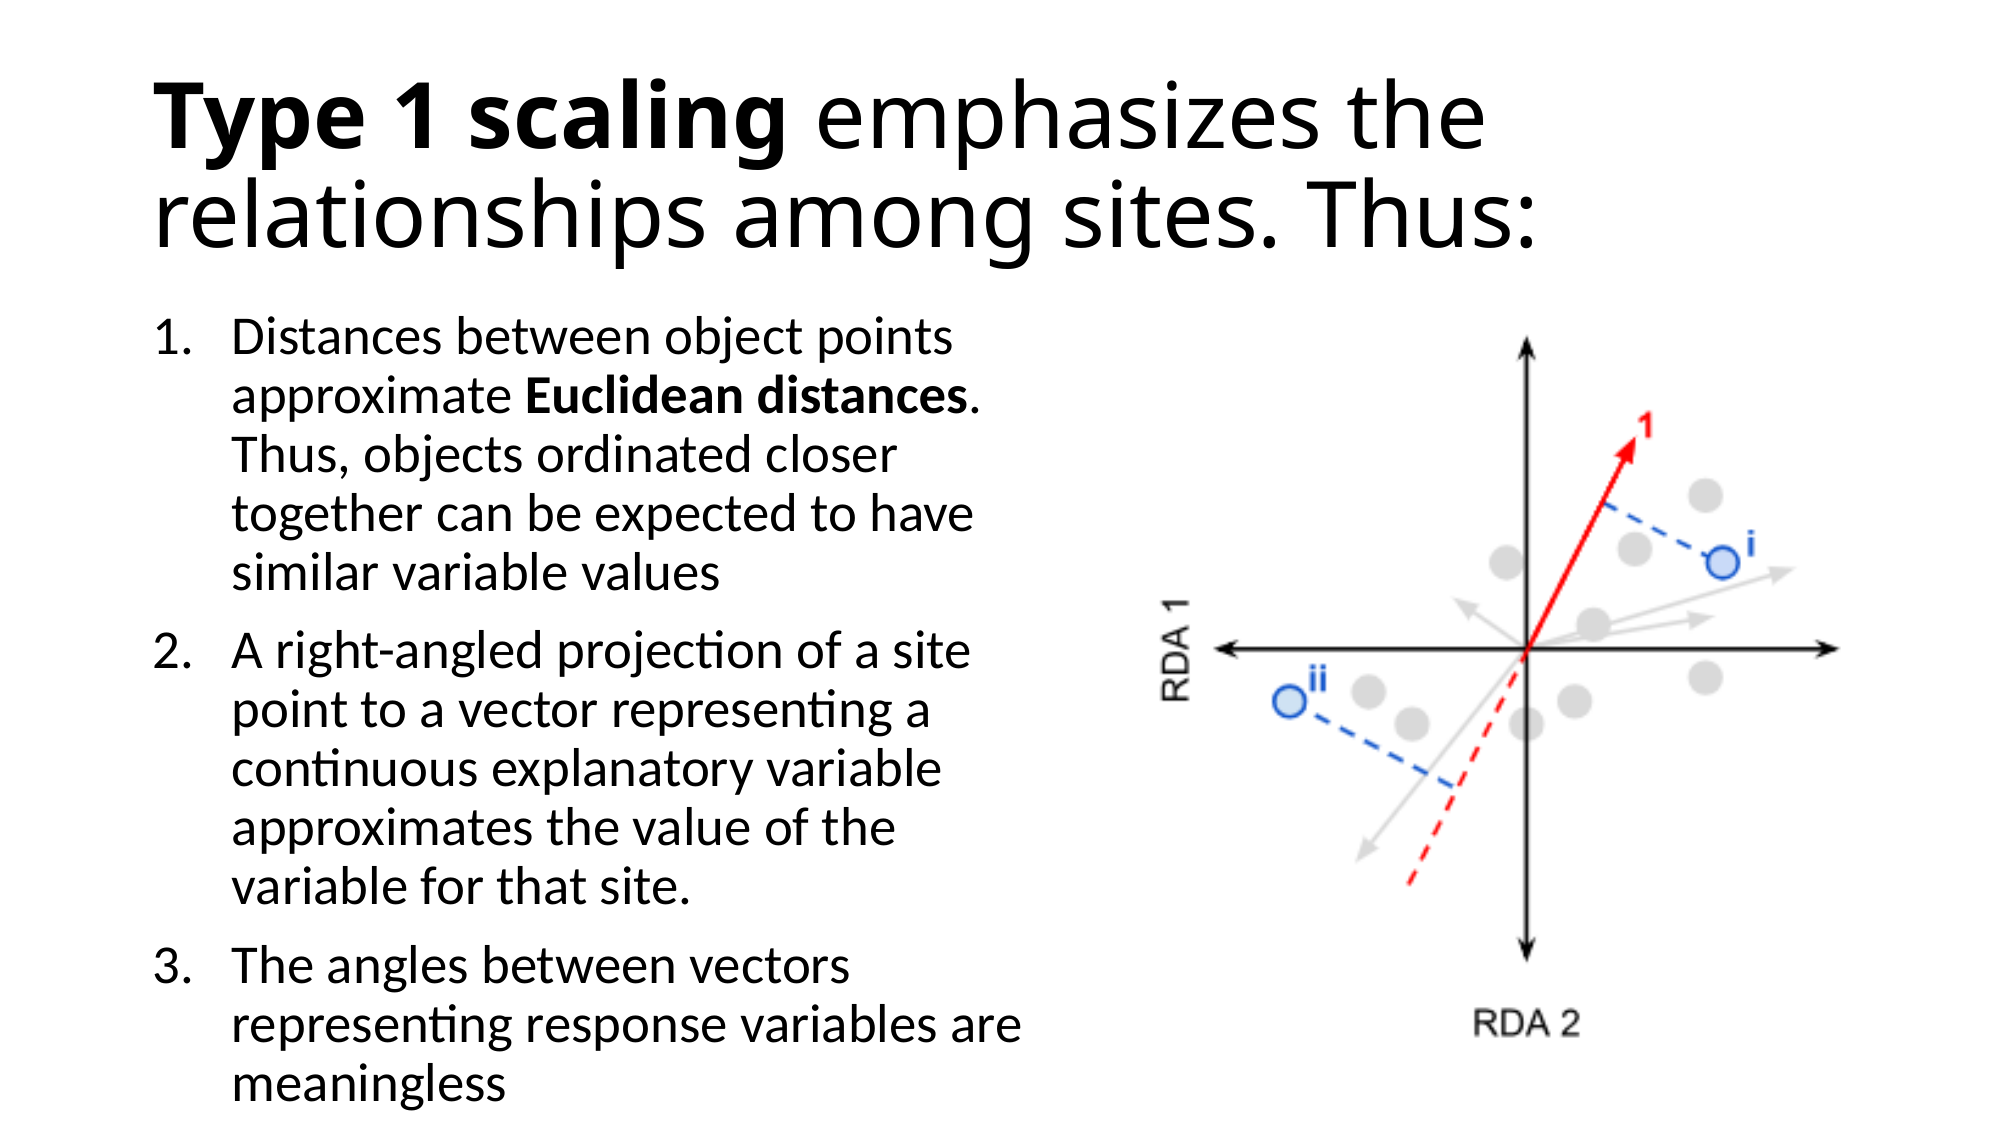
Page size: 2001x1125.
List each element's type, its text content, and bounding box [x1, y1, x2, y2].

picture [1112, 299, 1897, 1050]
list Distances between object points approximate Euclidean distances. Thus, objects ordinated closer together can be expected to have similar variable values A right-angled projection of a site point to a vector representing a continuous explanatory variable approximates the value of the variable for that site. The angles between vectors representing response variables are meaningless [137, 299, 1068, 1125]
title Type 1 scaling emphasizes the relationships among sites. Thus: [137, 59, 1863, 278]
